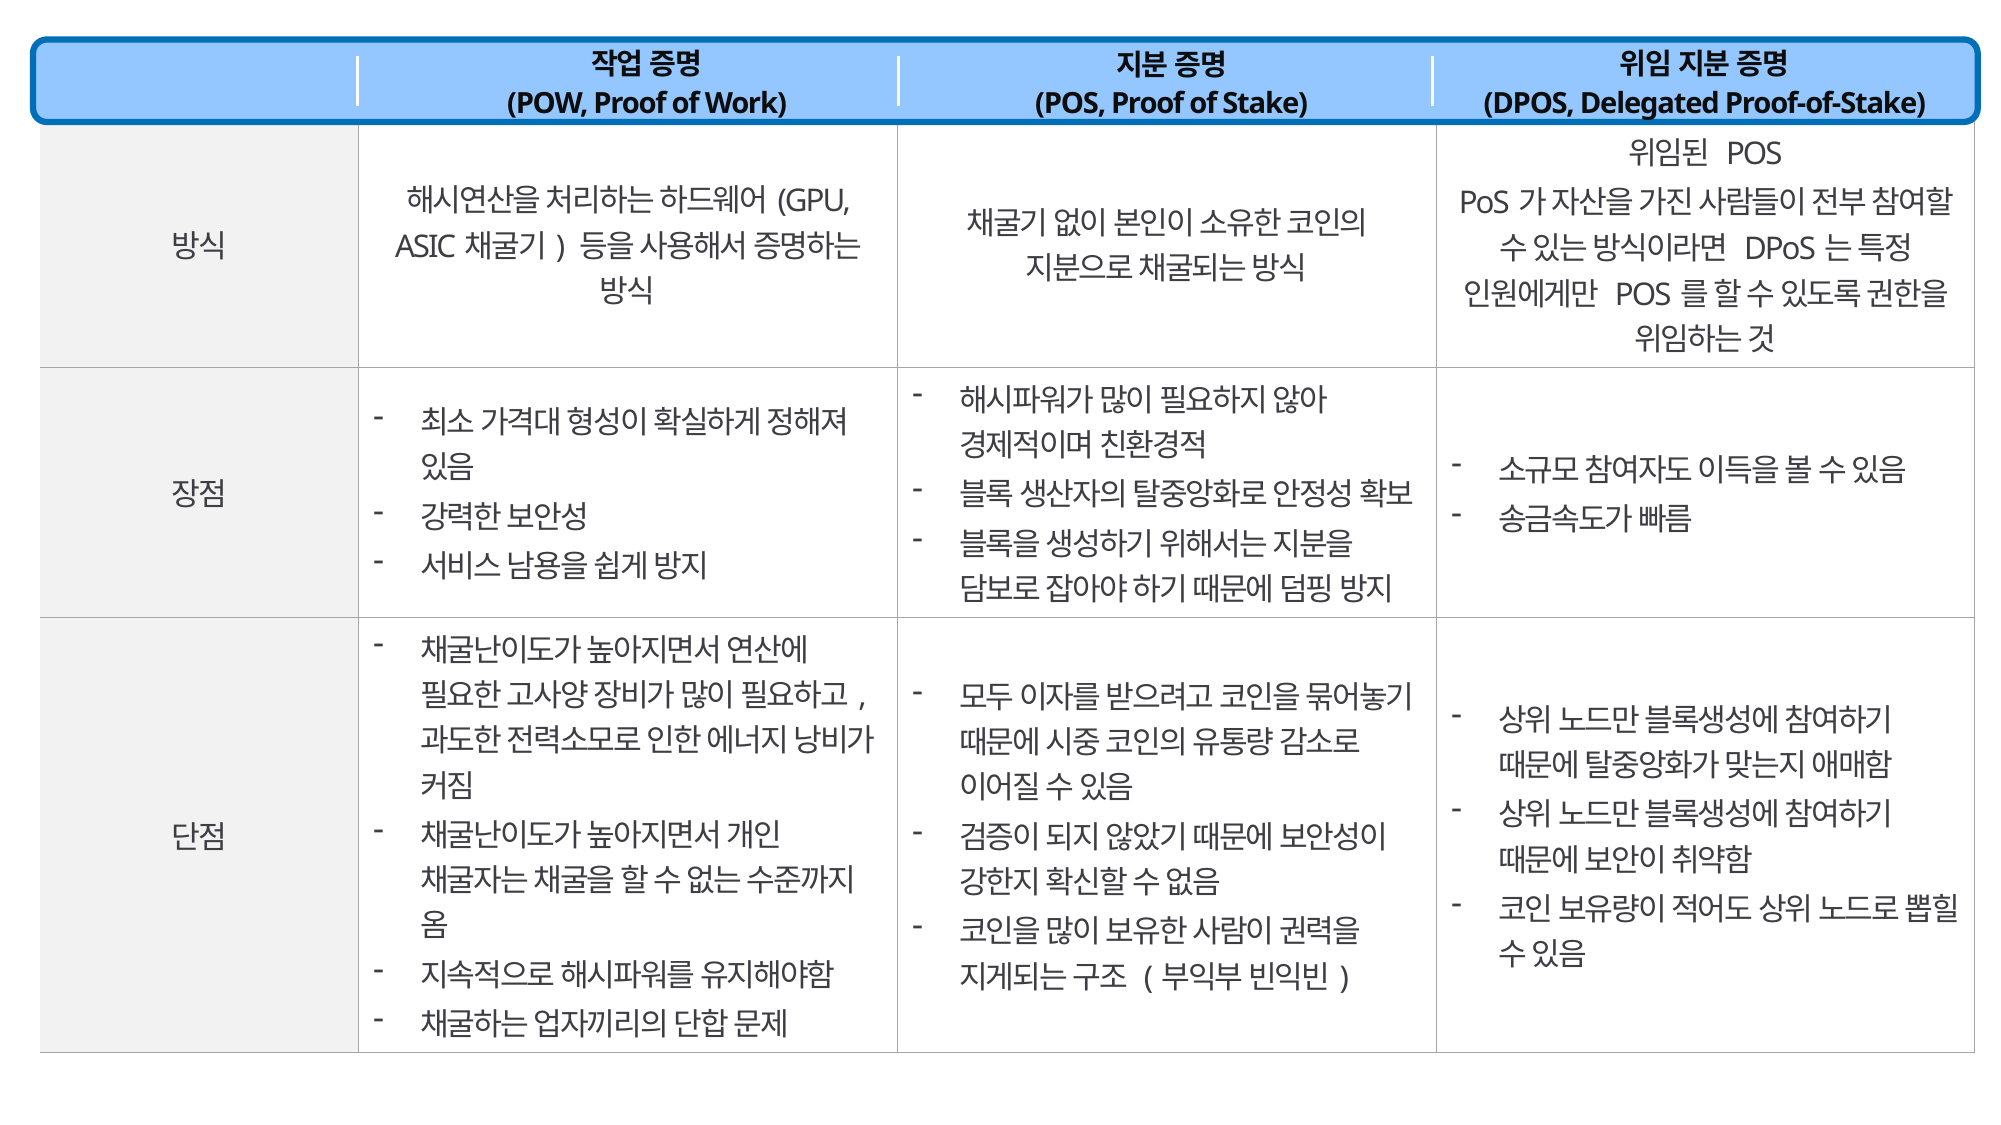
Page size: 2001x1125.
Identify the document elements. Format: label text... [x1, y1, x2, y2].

table_cell 최소 가격대 형성이 확실하게 정해져 있음 강력한 보안성 서비스 남용을 쉽게 방지 [359, 368, 897, 617]
table_header 위임된 POS PoS가 자산을 가진 사람들이 전부 참여할 수 있는 방식이라면 DPoS는 특정 인원에게만 POS를 할 수 있도록 권한을 위임하는 것 [1437, 123, 1974, 367]
table_cell 모두 이자를 받으려고 코인을 묶어놓기 때문에 시중 코인의 유통량 감소로 이어질 수 있음 검증이 되지 않았기 때문에 보안성이 강한지 확신할 수 없음 코인을 많이 보유한 사람이 권력을 지게되는 구조 (부익부 빈익빈) [898, 618, 1436, 1052]
table_header 채굴기 없이 본인이 소유한 코인의 지분으로 채굴되는 방식 [898, 126, 1436, 367]
table_cell 상위 노드만 블록생성에 참여하기 때문에 탈중앙화가 맞는지 애매함 상위 노드만 블록생성에 참여하기 때문에 보안이 취약함 코인 보유량이 적어도 상위 노드로 뽑힐 수 있음 [1437, 618, 1974, 1052]
table_cell 소규모 참여자도 이득을 볼 수 있음 송금속도가 빠름 [1437, 368, 1974, 617]
table_cell 채굴난이도가 높아지면서 연산에 필요한 고사양 장비가 많이 필요하고, 과도한 전력소모로 인한 에너지 낭비가 커짐 채굴난이도가 높아지면서 개인 채굴자는 채굴을 할 수 없는 수준까지 옴 지속적으로 해시파워를 유지해야함 채굴하는 업자끼리의 단합 문제 [359, 618, 897, 1052]
table_header 해시연산을 처리하는 하드웨어(GPU, ASIC채굴기) 등을 사용해서 증명하는 방식 [359, 126, 897, 367]
table_cell 장점 [40, 368, 358, 617]
table_header 방식 [40, 125, 358, 367]
table_cell 단점 [40, 618, 358, 1052]
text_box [32, 39, 1978, 122]
table_cell 해시파워가 많이 필요하지 않아 경제적이며 친환경적 블록 생산자의 탈중앙화로 안정성 확보 블록을 생성하기 위해서는 지분을 담보로 잡아야 하기 때문에 덤핑 방지 [898, 368, 1436, 617]
